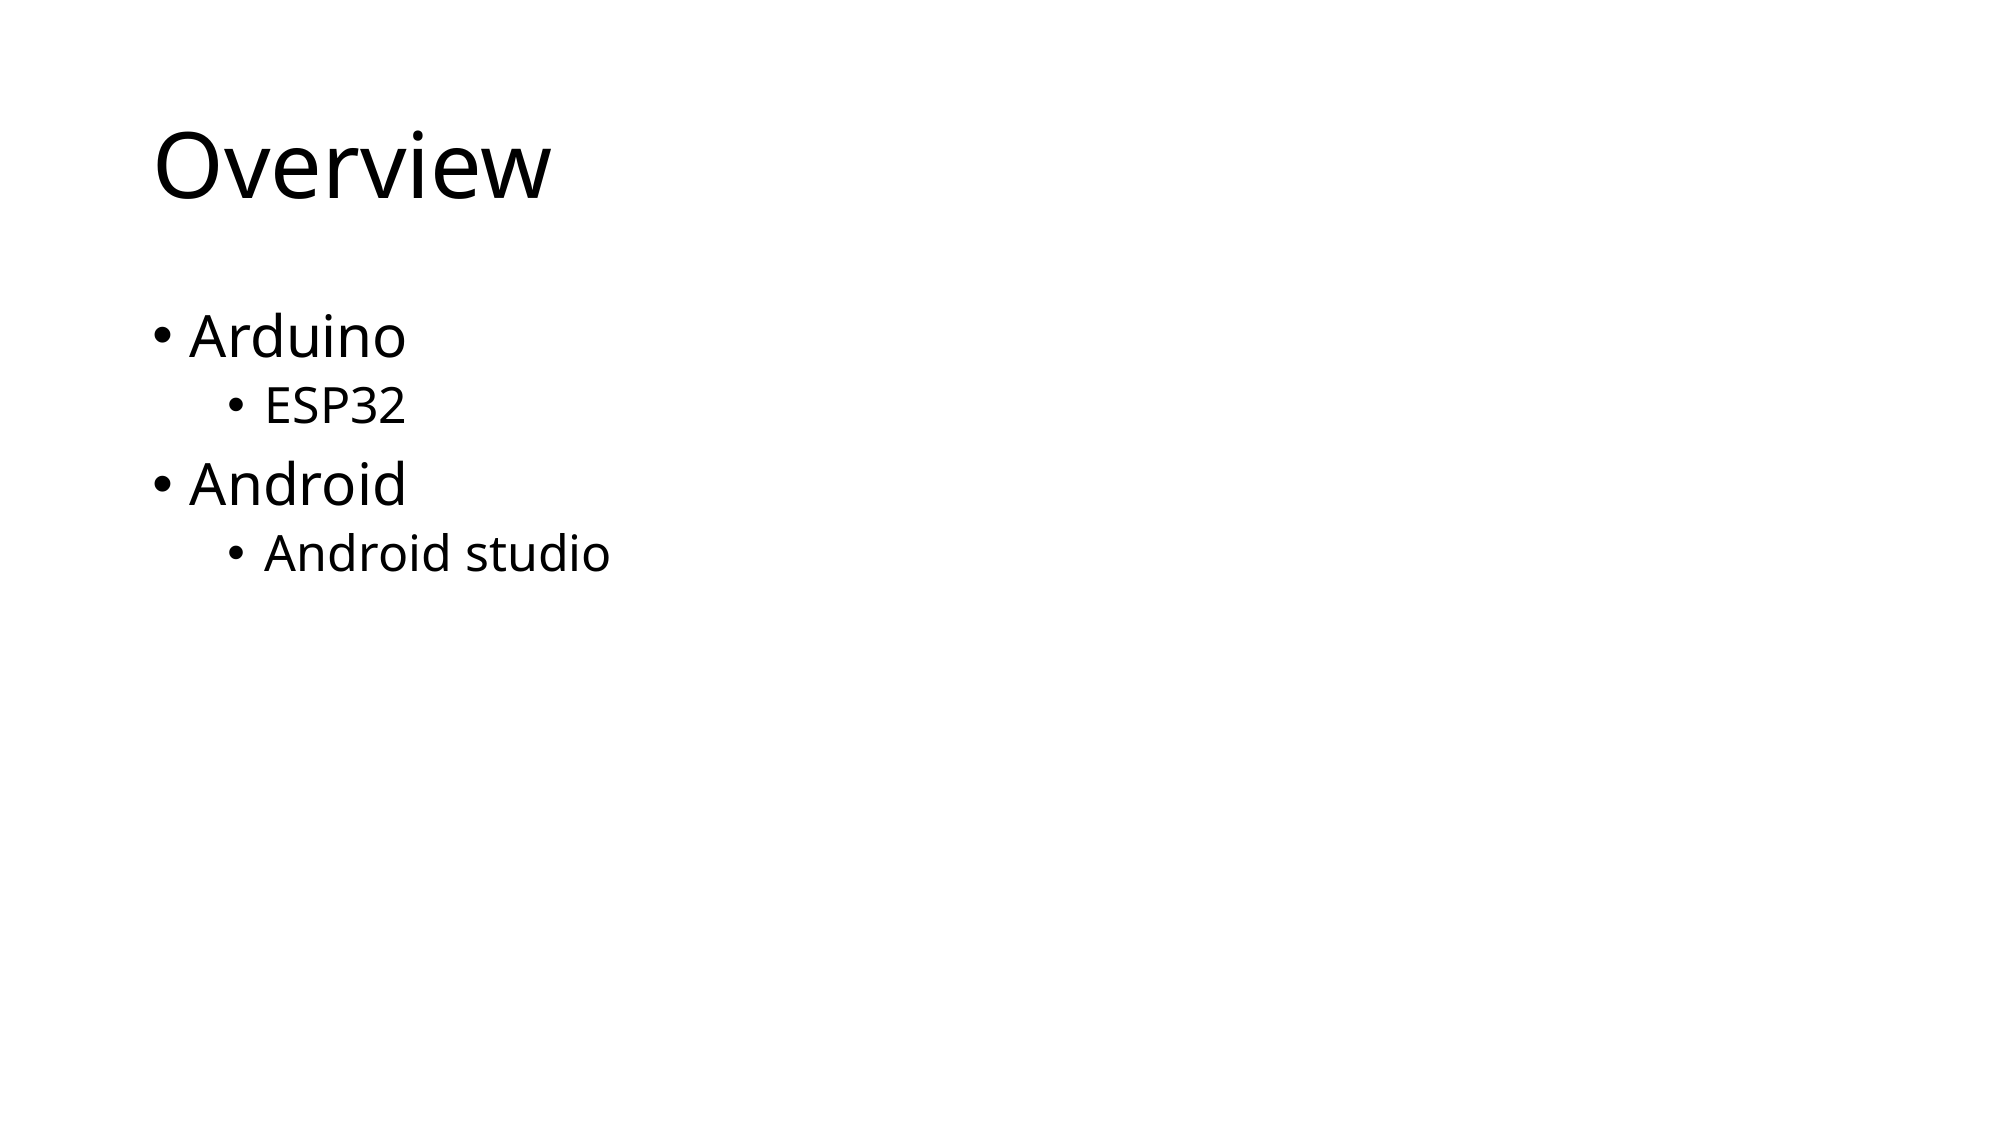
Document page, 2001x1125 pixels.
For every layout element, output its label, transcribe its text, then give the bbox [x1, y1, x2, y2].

list Arduino ESP32 Android Android studio [137, 299, 1863, 1014]
title Overview [137, 59, 1863, 278]
